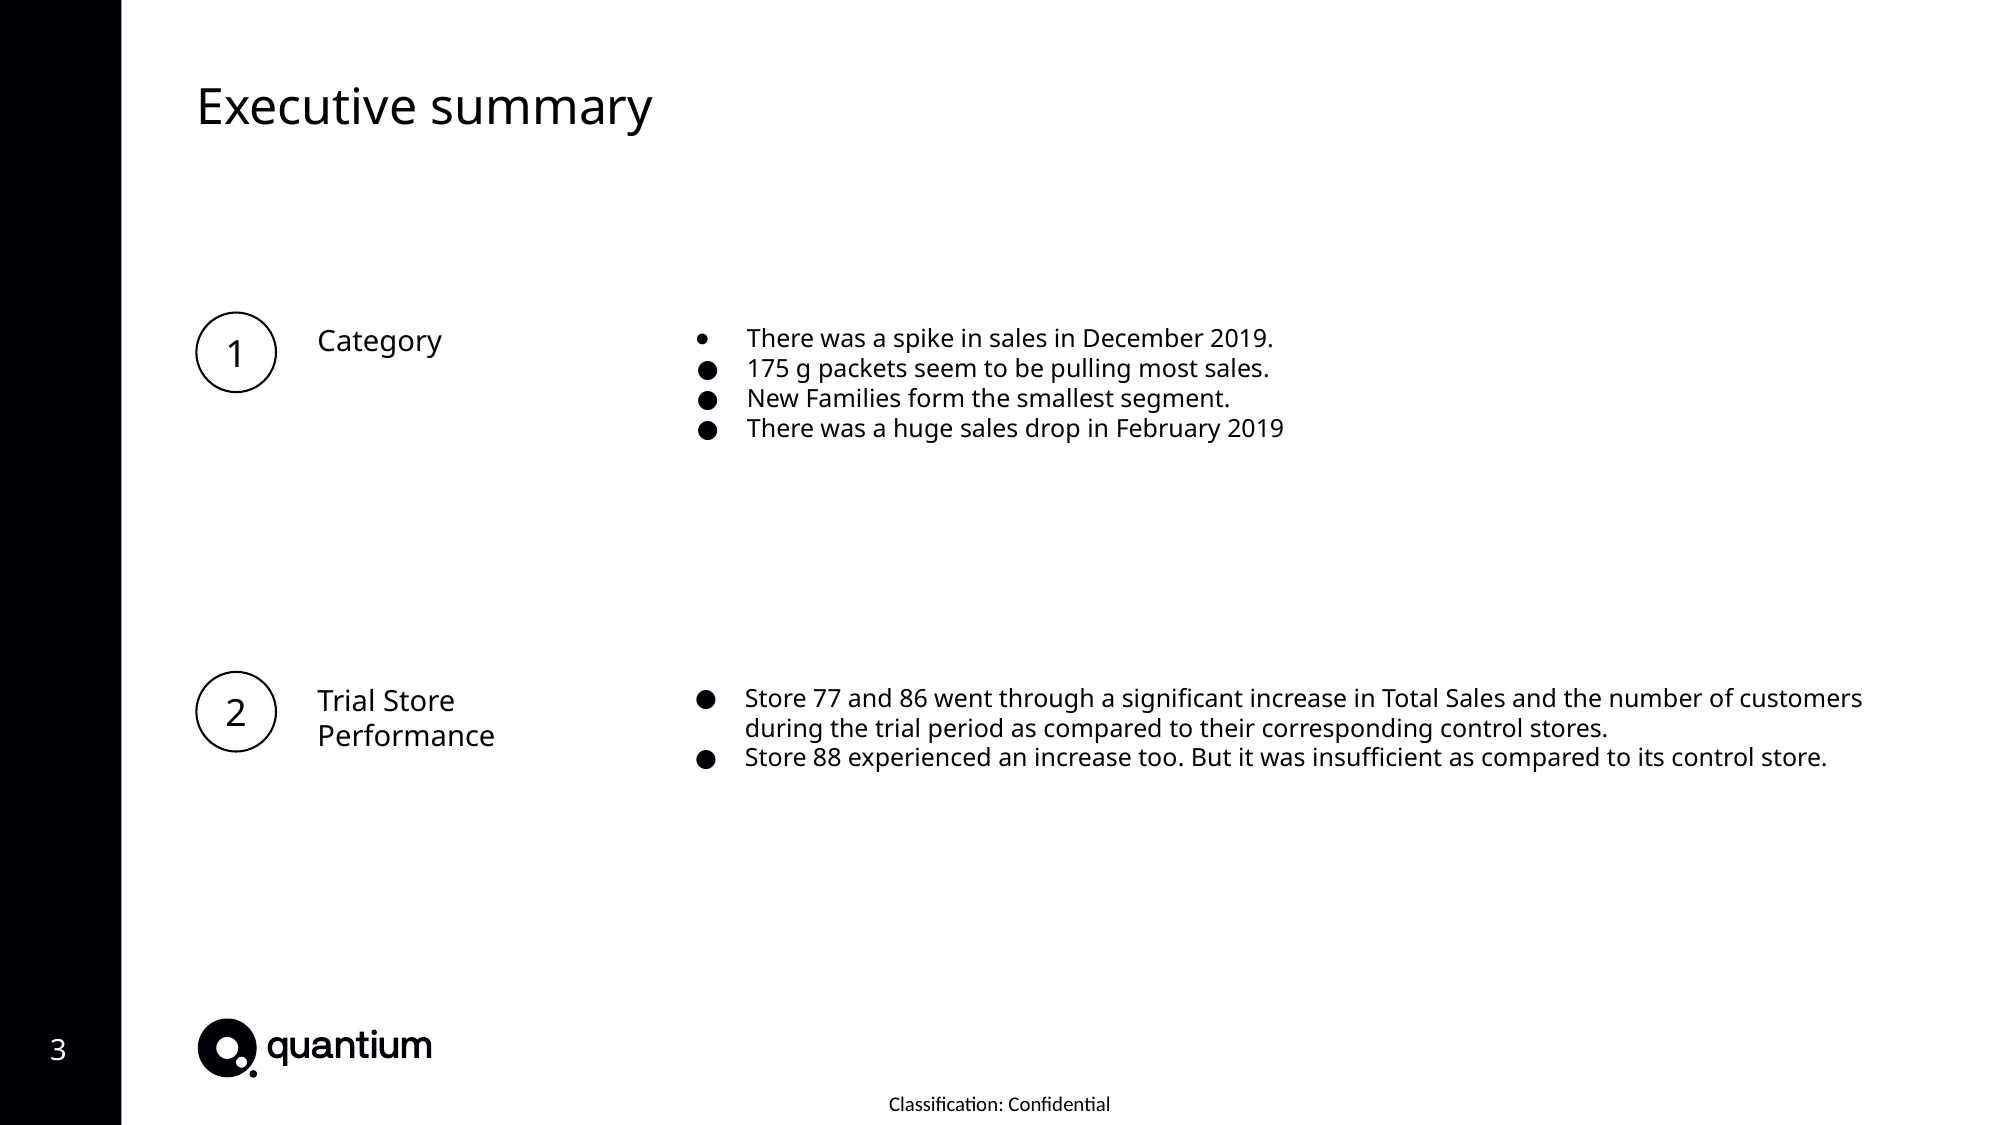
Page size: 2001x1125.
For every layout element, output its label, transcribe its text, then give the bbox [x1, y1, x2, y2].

list Executive summary [196, 74, 1916, 210]
text_box 2 [196, 671, 277, 752]
text_box There was a spike in sales in December 2019. 175 g packets seem to be pulling most sales. New Families form the smallest segment. There was a huge sales drop in February 2019 [671, 322, 1916, 605]
text_box Category [317, 322, 629, 605]
text_box Store 77 and 86 went through a significant increase in Total Sales and the number of customers during the trial period as compared to their corresponding control stores. Store 88 experienced an increase too. But it was insufficient as compared to its control store. [669, 682, 1914, 964]
text_box 1 [196, 312, 277, 393]
text_box Trial Store Performance [317, 682, 629, 964]
